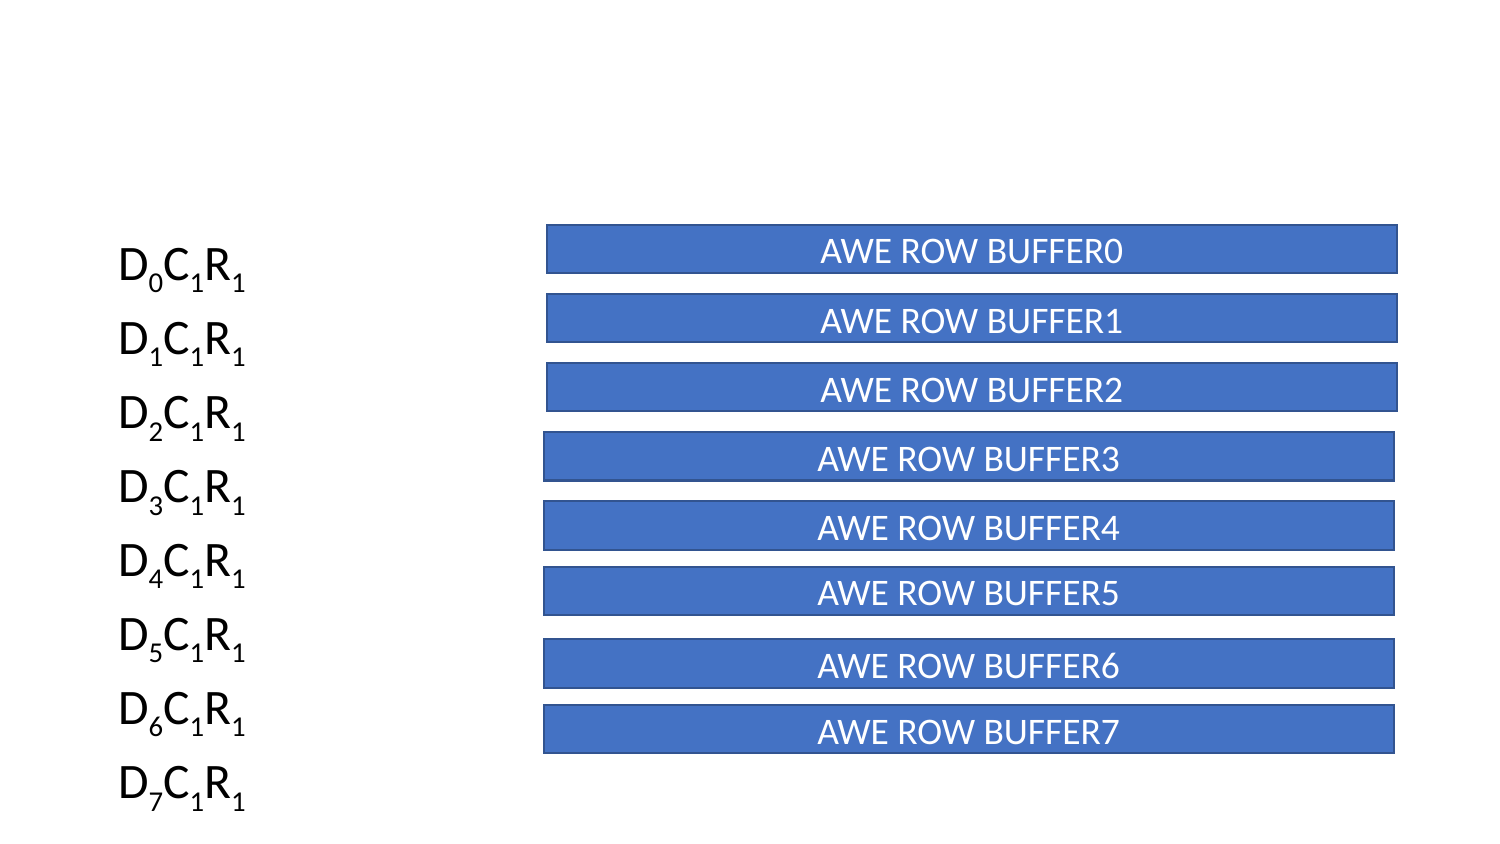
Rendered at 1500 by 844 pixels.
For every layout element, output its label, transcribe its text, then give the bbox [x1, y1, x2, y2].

text_box AWE ROW BUFFER7 [543, 704, 1395, 754]
text_box AWE ROW BUFFER4 [543, 500, 1395, 551]
text_box AWE ROW BUFFER6 [543, 638, 1395, 689]
list D0C1R1 D1C1R1 D2C1R1 D3C1R1 D4C1R1 D5C1R1 D6C1R1 D7C1R1 [103, 224, 548, 819]
text_box AWE ROW BUFFER5 [543, 566, 1395, 616]
text_box AWE ROW BUFFER0 [546, 224, 1398, 274]
text_box AWE ROW BUFFER3 [543, 431, 1395, 482]
text_box AWE ROW BUFFER1 [546, 293, 1398, 343]
text_box AWE ROW BUFFER2 [546, 362, 1398, 412]
